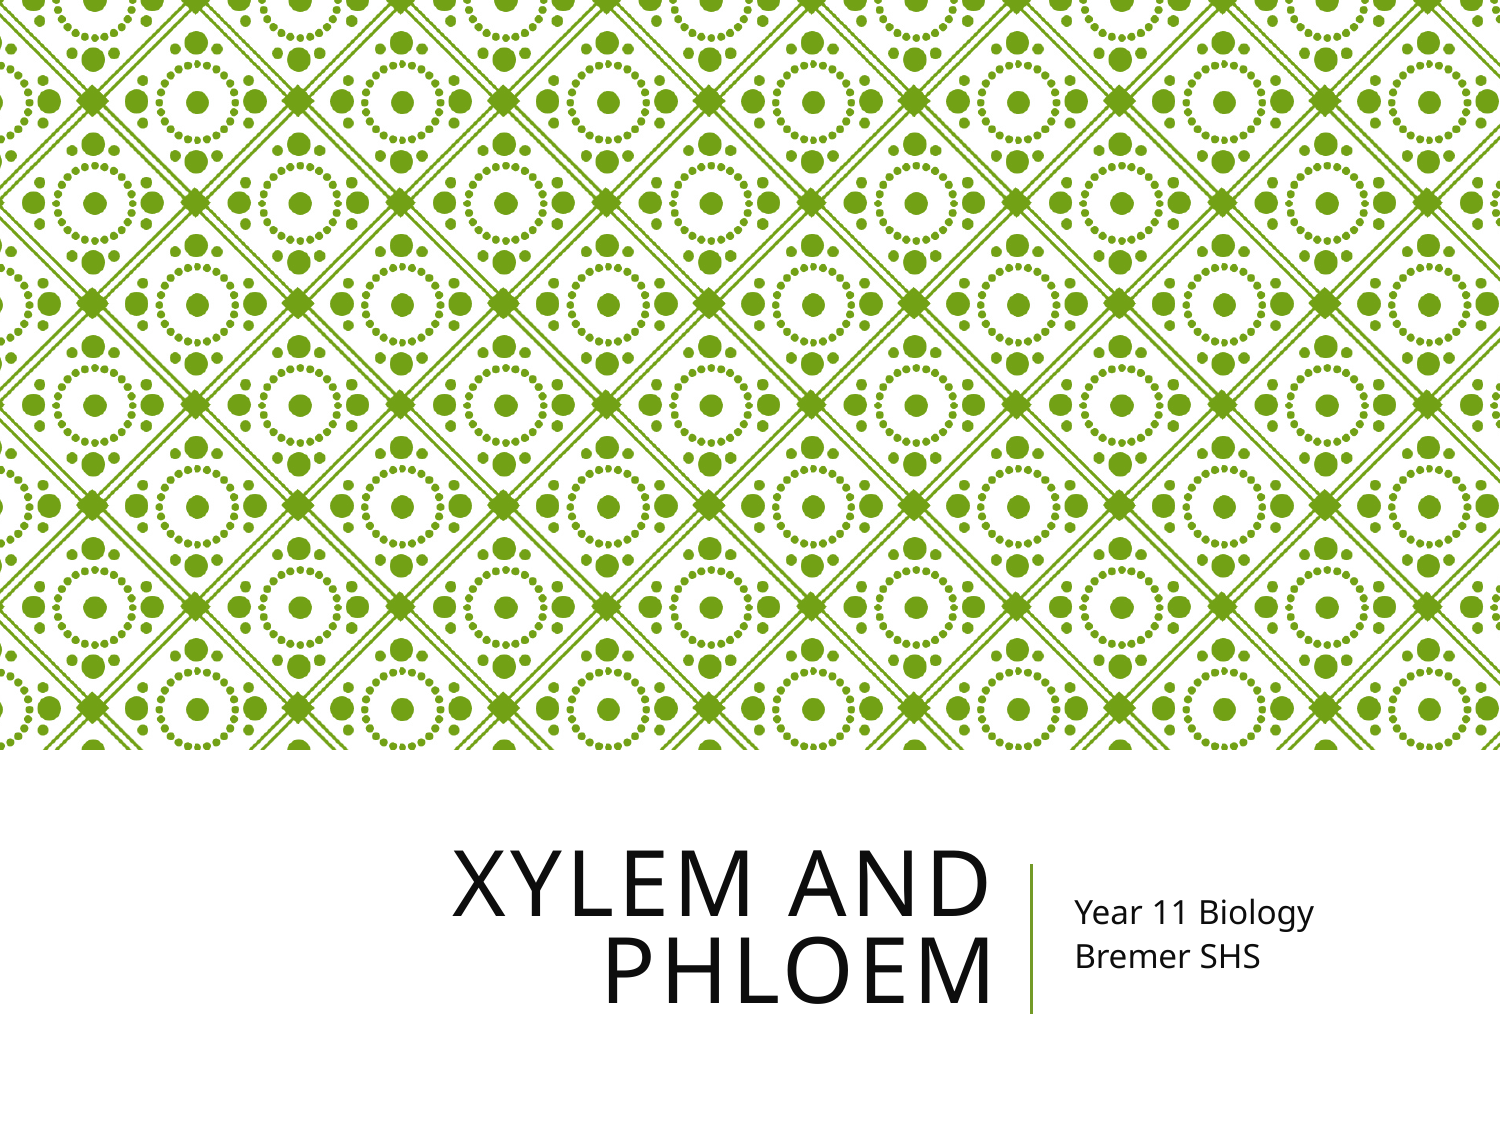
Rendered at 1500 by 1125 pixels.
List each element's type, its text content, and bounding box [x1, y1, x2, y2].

subtitle Year 11 Biology Bremer SHS [1059, 813, 1454, 1054]
title xylem and phloem [56, 813, 1013, 1054]
